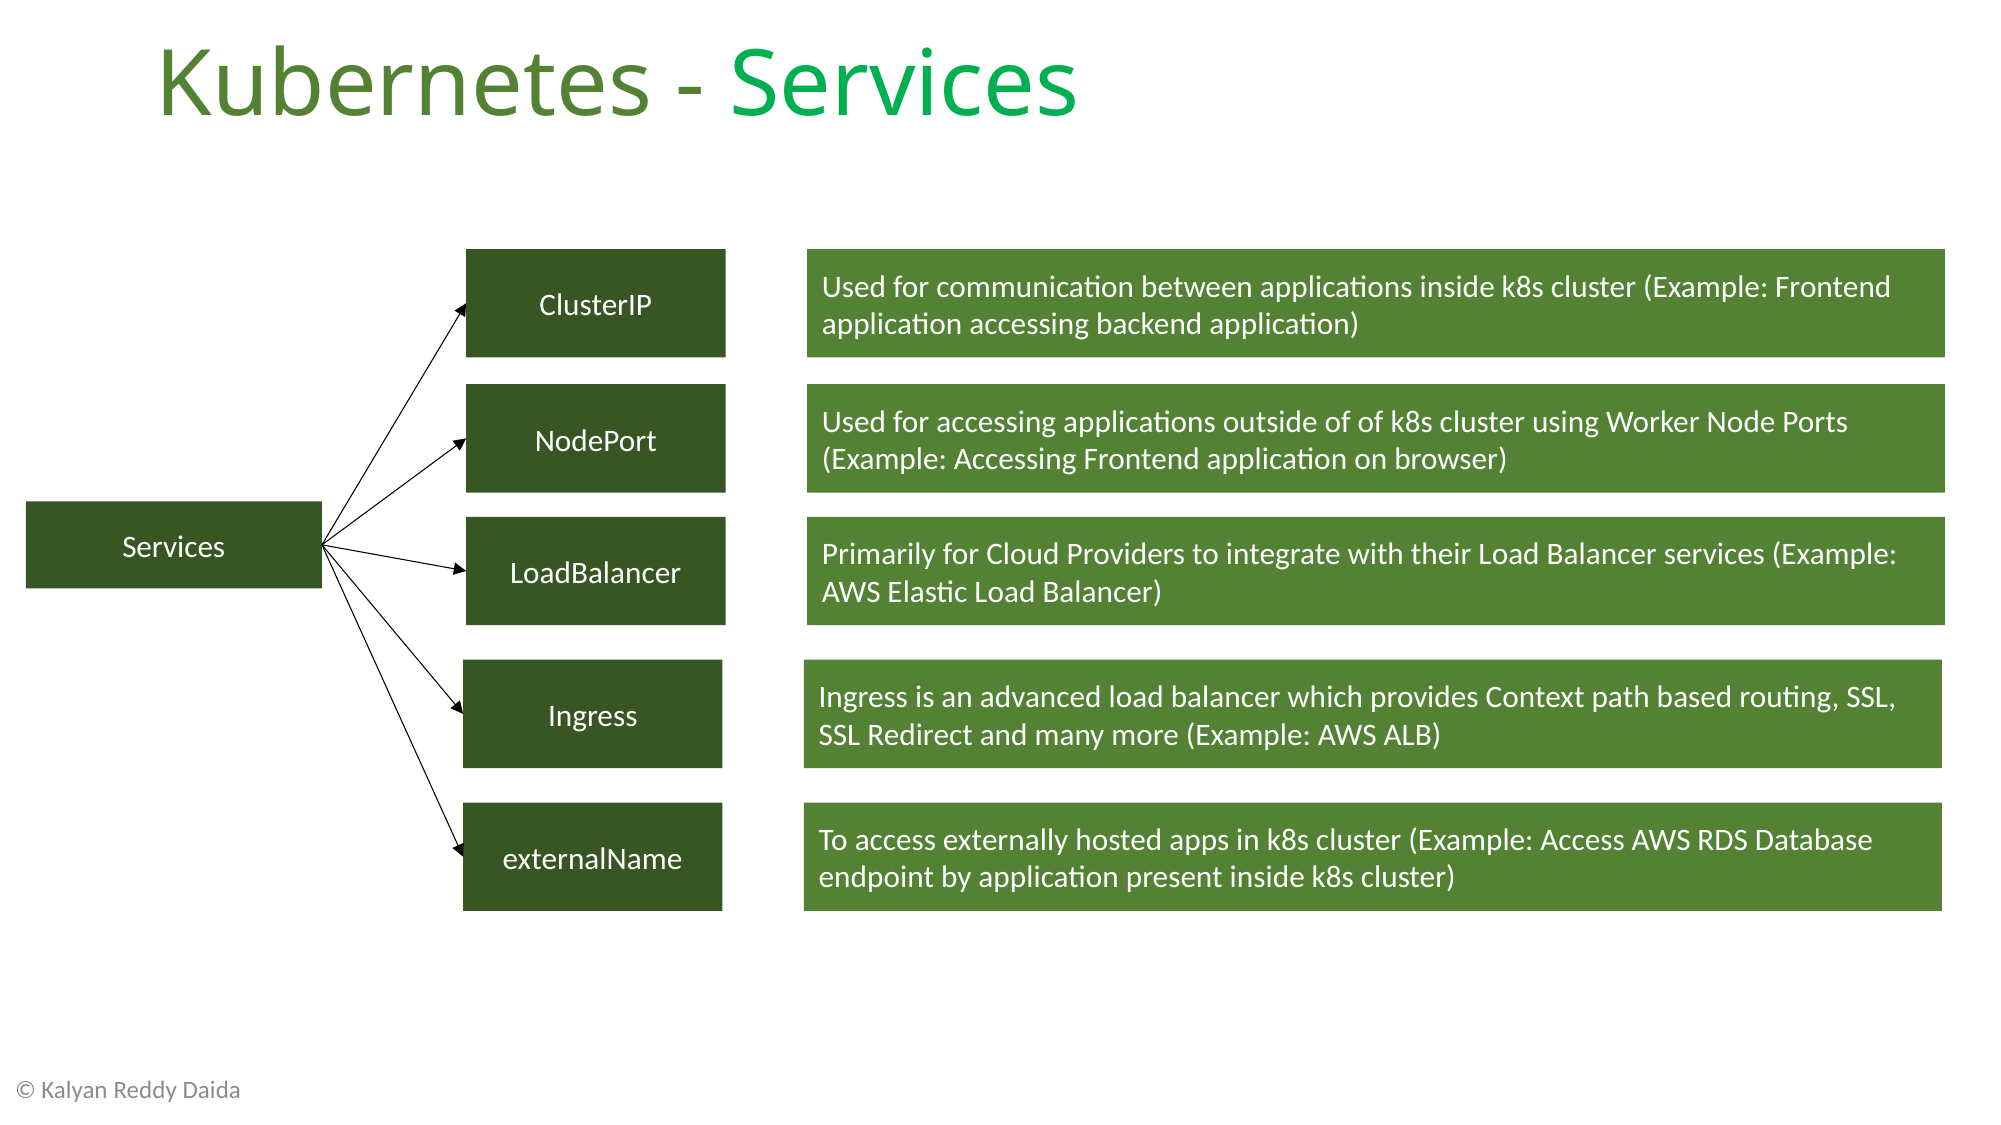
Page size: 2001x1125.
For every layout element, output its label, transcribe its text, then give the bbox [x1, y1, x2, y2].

text_box Services [25, 500, 321, 589]
text_box Used for communication between applications inside k8s cluster (Example: Frontend application accessing backend application) [806, 248, 1946, 358]
text_box Ingress is an advanced load balancer which provides Context path based routing, SSL, SSL Redirect and many more (Example: AWS ALB) [803, 659, 1943, 769]
text_box To access externally hosted apps in k8s cluster (Example: Access AWS RDS Database endpoint by application present inside k8s cluster) [803, 802, 1943, 912]
text_box Used for accessing applications outside of of k8s cluster using Worker Node Ports (Example: Accessing Frontend application on browser) [806, 383, 1946, 494]
footer © Kalyan Reddy Daida [0, 1058, 675, 1119]
title Kubernetes - Services [137, 4, 1863, 168]
text_box externalName [462, 802, 724, 912]
text_box ClusterIP [465, 248, 727, 358]
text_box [321, 544, 463, 857]
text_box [321, 303, 467, 438]
text_box LoadBalancer [465, 516, 727, 626]
text_box Ingress [463, 659, 724, 769]
text_box Primarily for Cloud Providers to integrate with their Load Balancer services (Example: AWS Elastic Load Balancer) [806, 516, 1946, 626]
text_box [321, 438, 467, 544]
text_box NodePort [467, 383, 727, 494]
